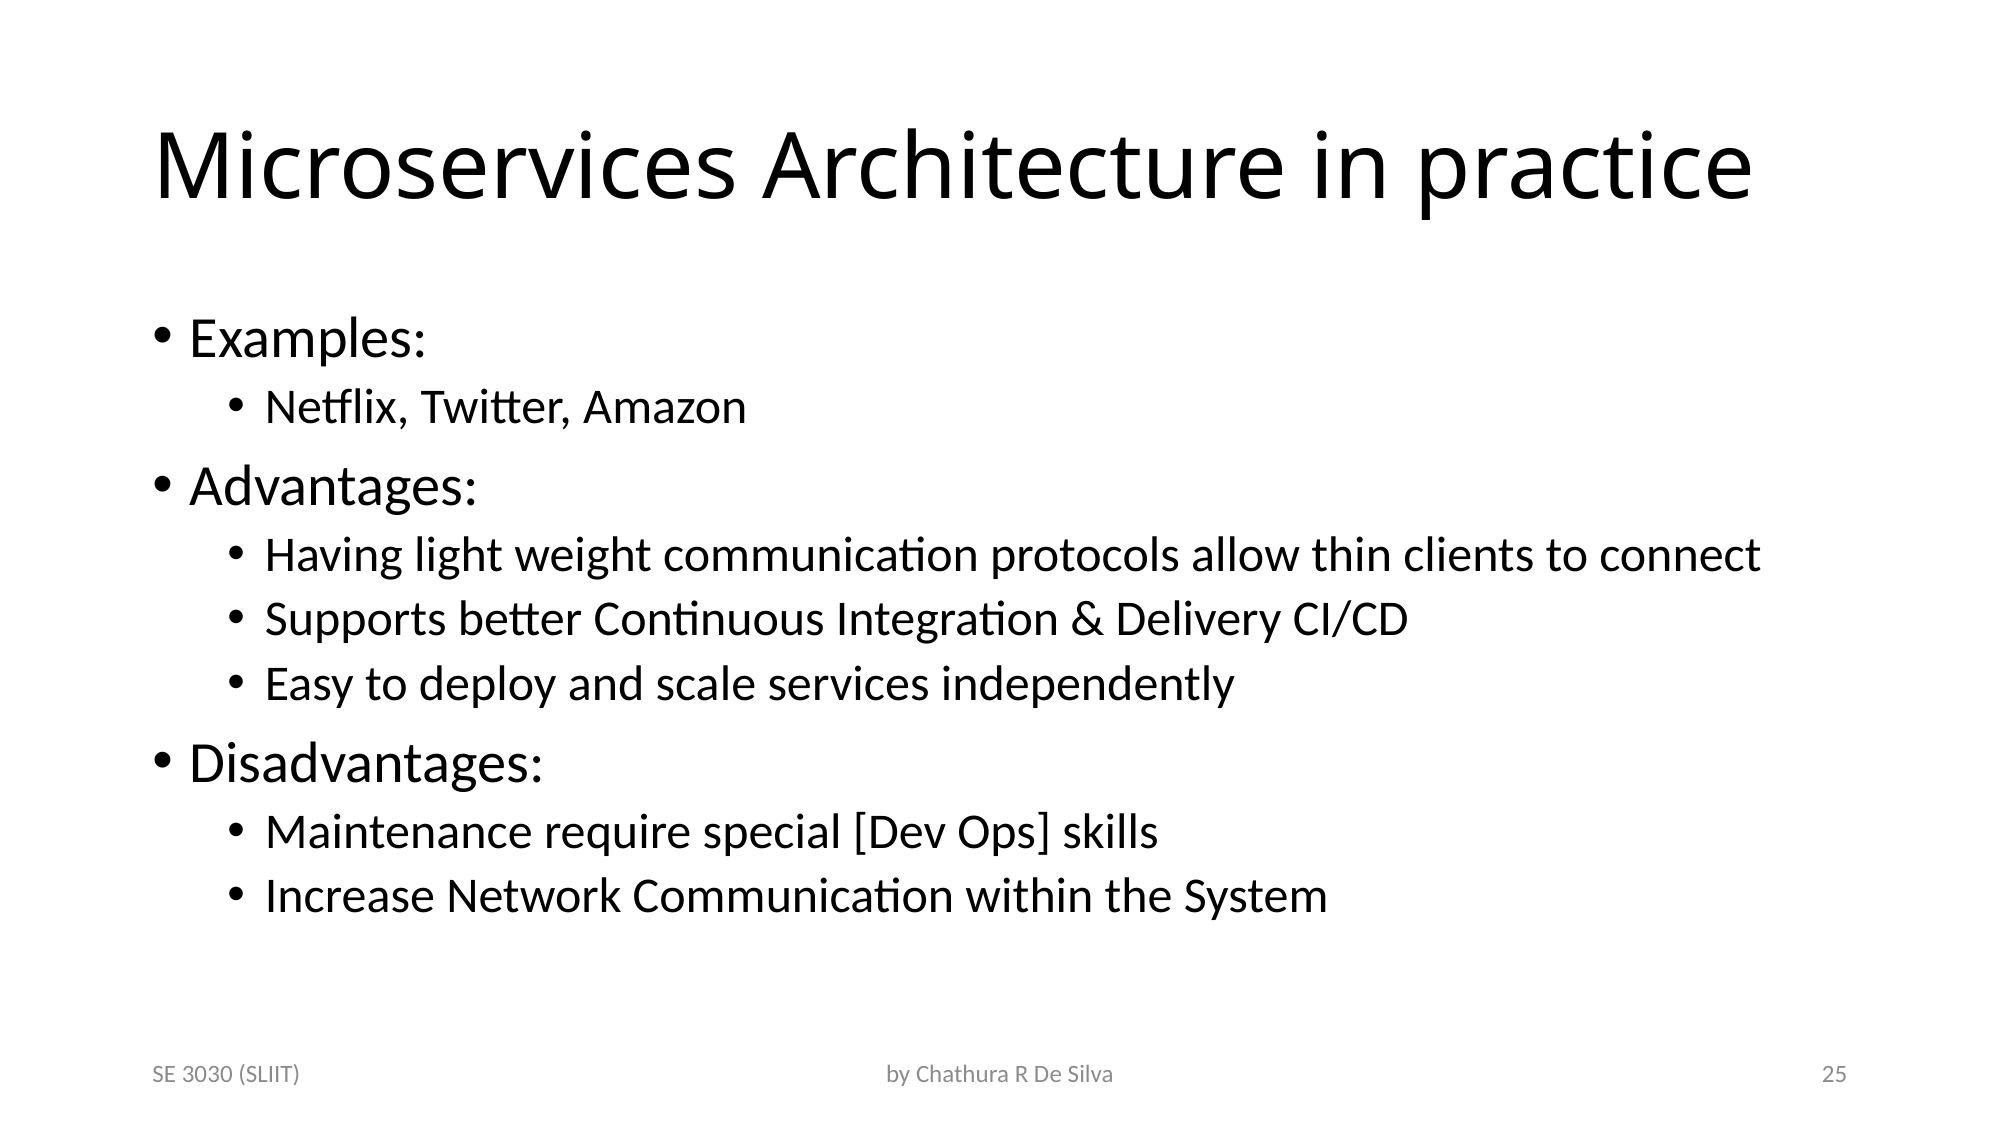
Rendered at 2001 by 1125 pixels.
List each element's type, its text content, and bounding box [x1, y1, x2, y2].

list Examples: Netflix, Twitter, Amazon Advantages: Having light weight communication protocols allow thin clients to connect Supports better Continuous Integration & Delivery CI/CD Easy to deploy and scale services independently Disadvantages: Maintenance require special [Dev Ops] skills Increase Network Communication within the System [137, 299, 1863, 1014]
slide_number SE 3030 (SLIIT) [137, 1042, 588, 1103]
footer by Chathura R De Silva [662, 1042, 1338, 1103]
slide_number 25 [1412, 1042, 1863, 1103]
title Microservices Architecture in practice [137, 59, 1863, 278]
